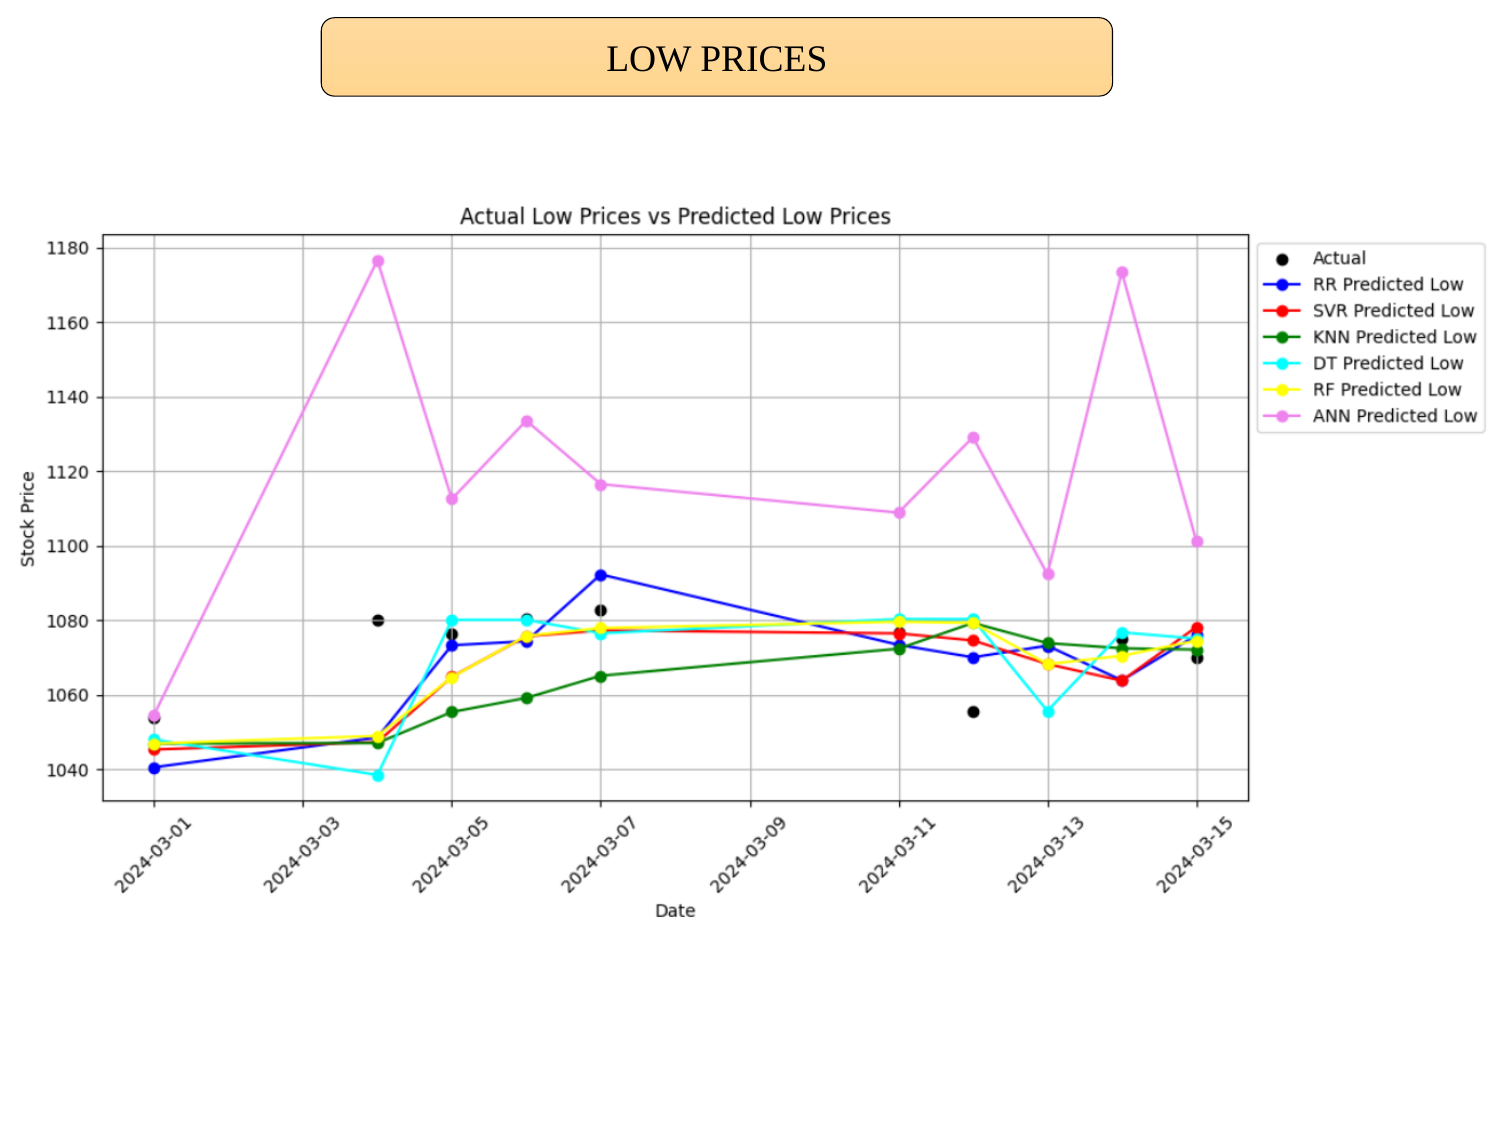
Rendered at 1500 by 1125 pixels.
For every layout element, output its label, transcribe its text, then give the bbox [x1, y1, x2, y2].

text_box LOW PRICES [320, 17, 1114, 97]
picture [0, 193, 1500, 931]
